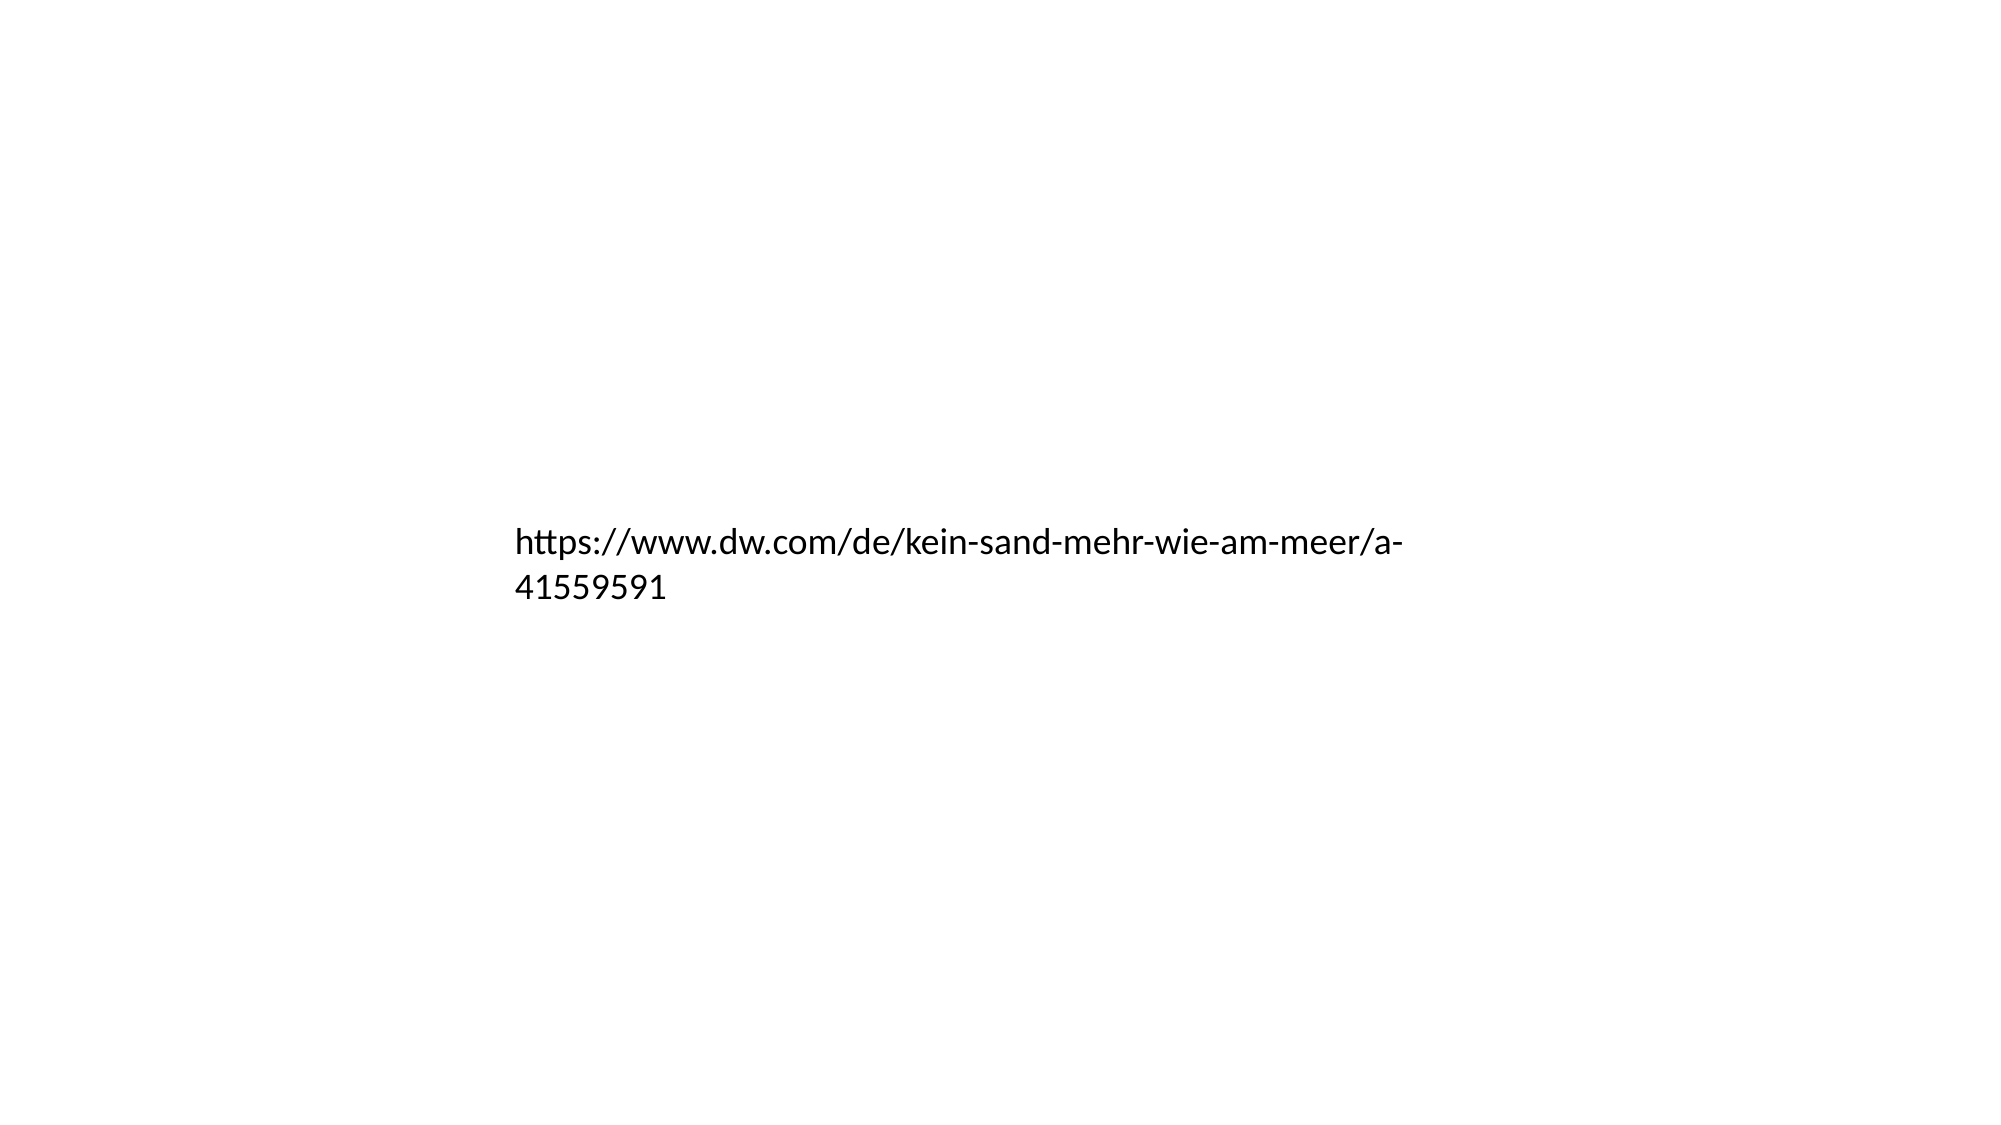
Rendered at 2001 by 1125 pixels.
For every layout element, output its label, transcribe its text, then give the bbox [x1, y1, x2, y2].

text_box https://www.dw.com/de/kein-sand-mehr-wie-am-meer/a-41559591 [500, 509, 1500, 615]
